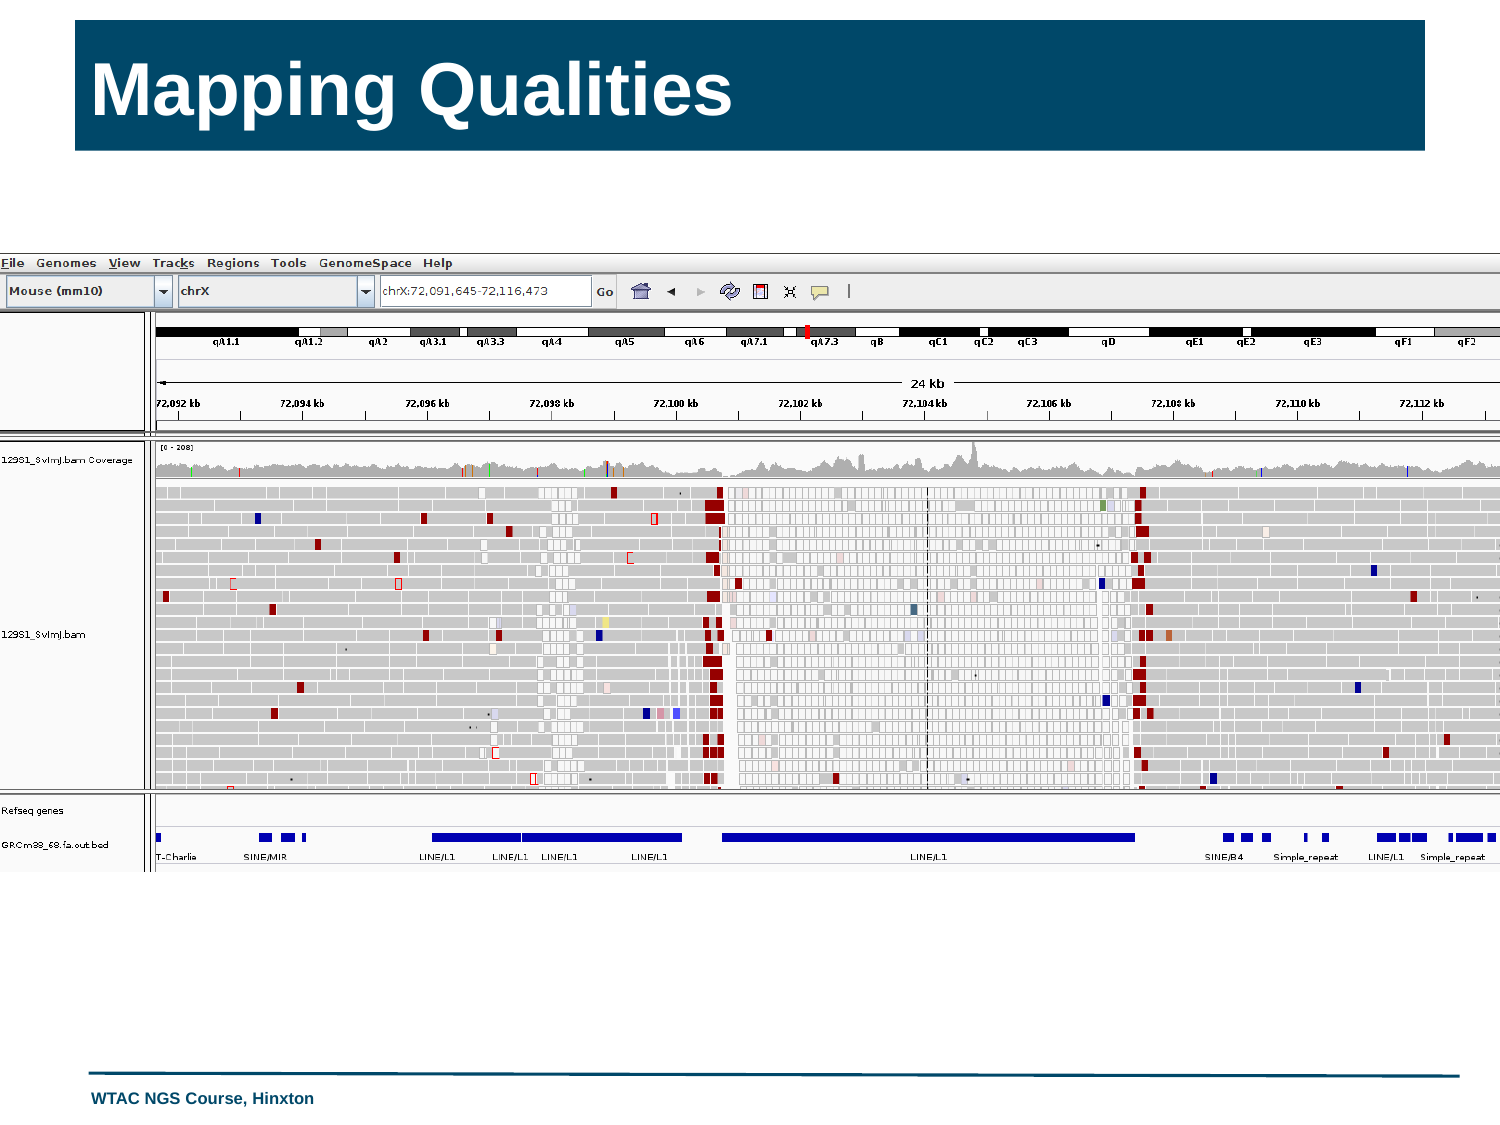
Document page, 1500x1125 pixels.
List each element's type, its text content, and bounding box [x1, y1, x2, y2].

picture [0, 252, 1500, 873]
title Mapping Qualities [75, 20, 1425, 151]
